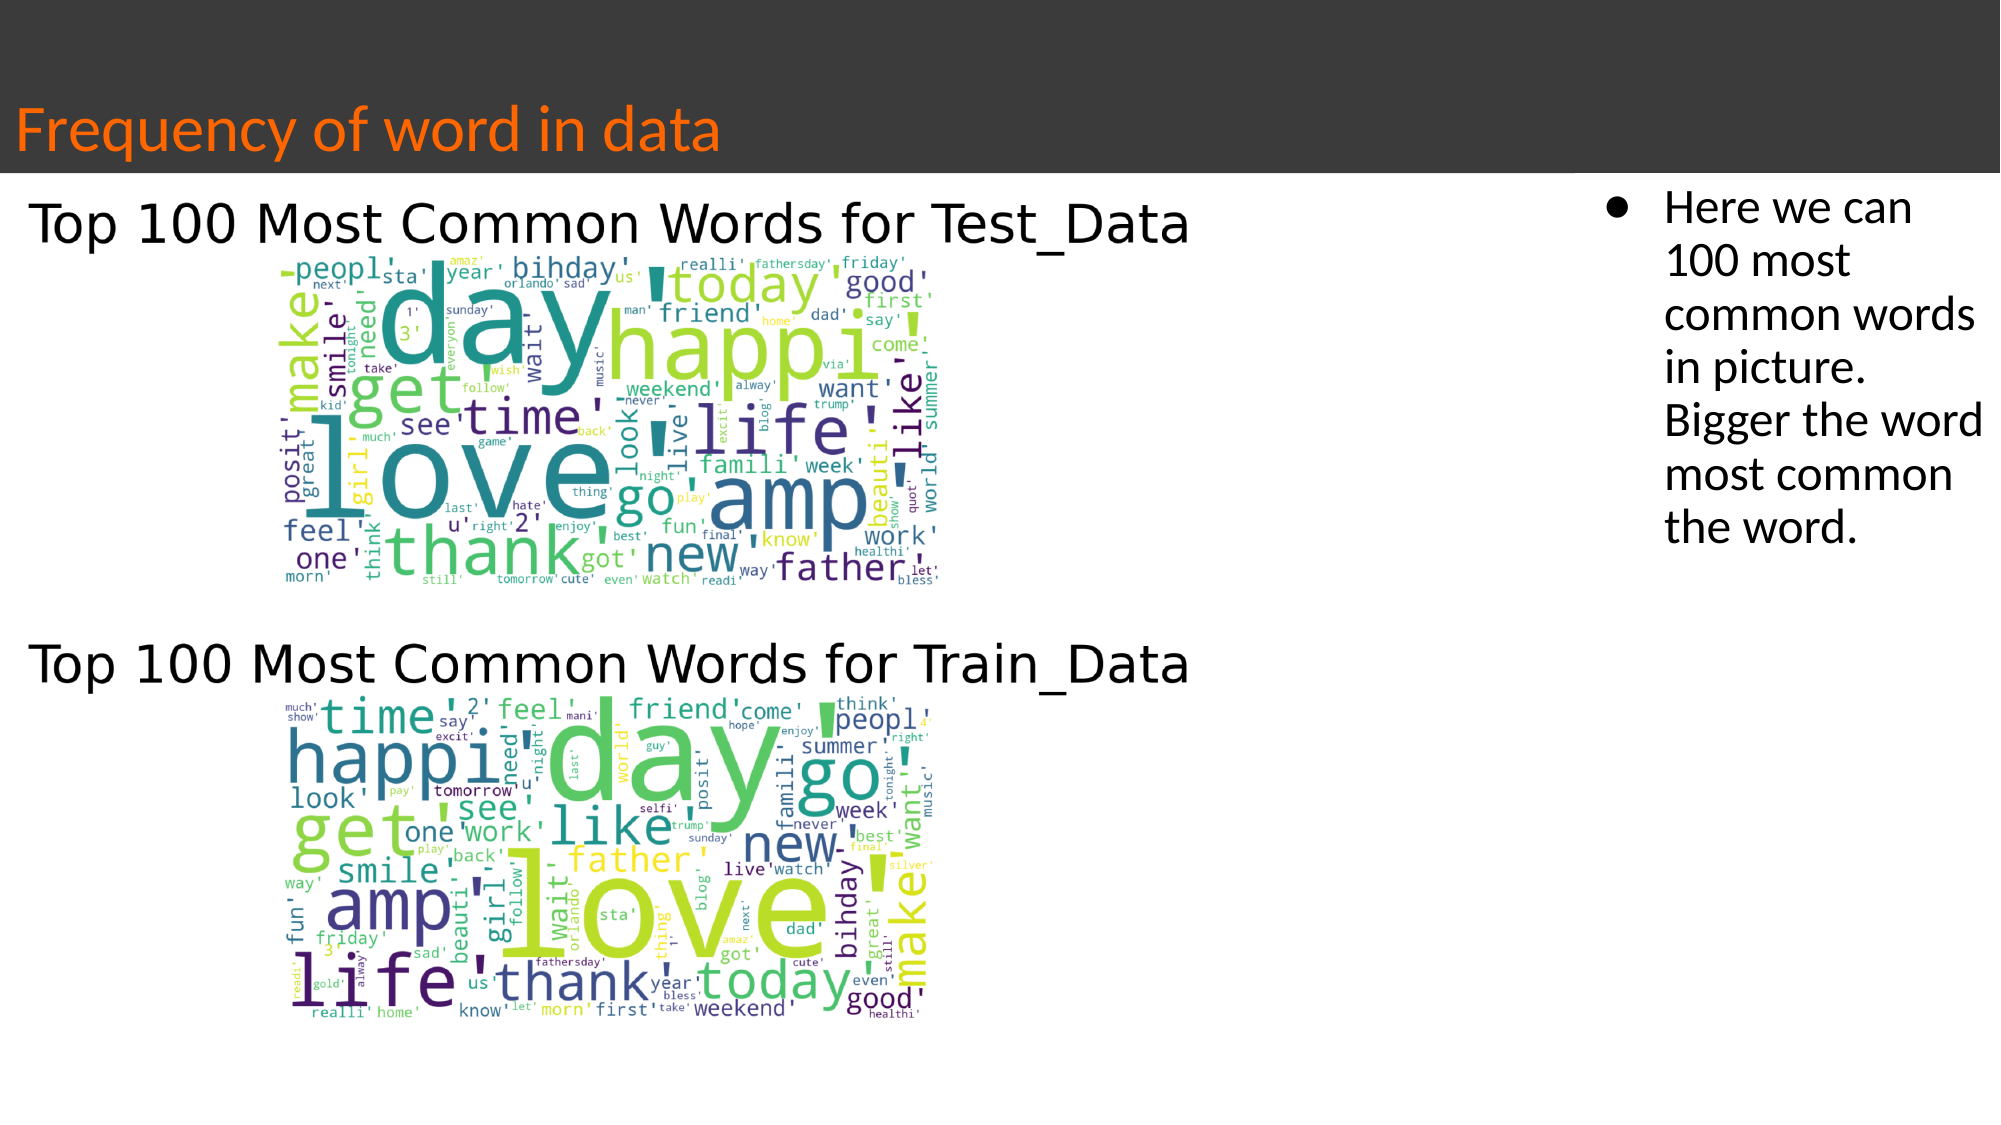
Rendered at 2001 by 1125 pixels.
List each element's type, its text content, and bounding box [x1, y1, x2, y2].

title Frequency of word in data [0, 0, 2000, 174]
list Here we can 100 most common words in picture. Bigger the word most common the word. [1575, 173, 2000, 613]
picture [24, 638, 1195, 1025]
picture [24, 197, 1195, 592]
